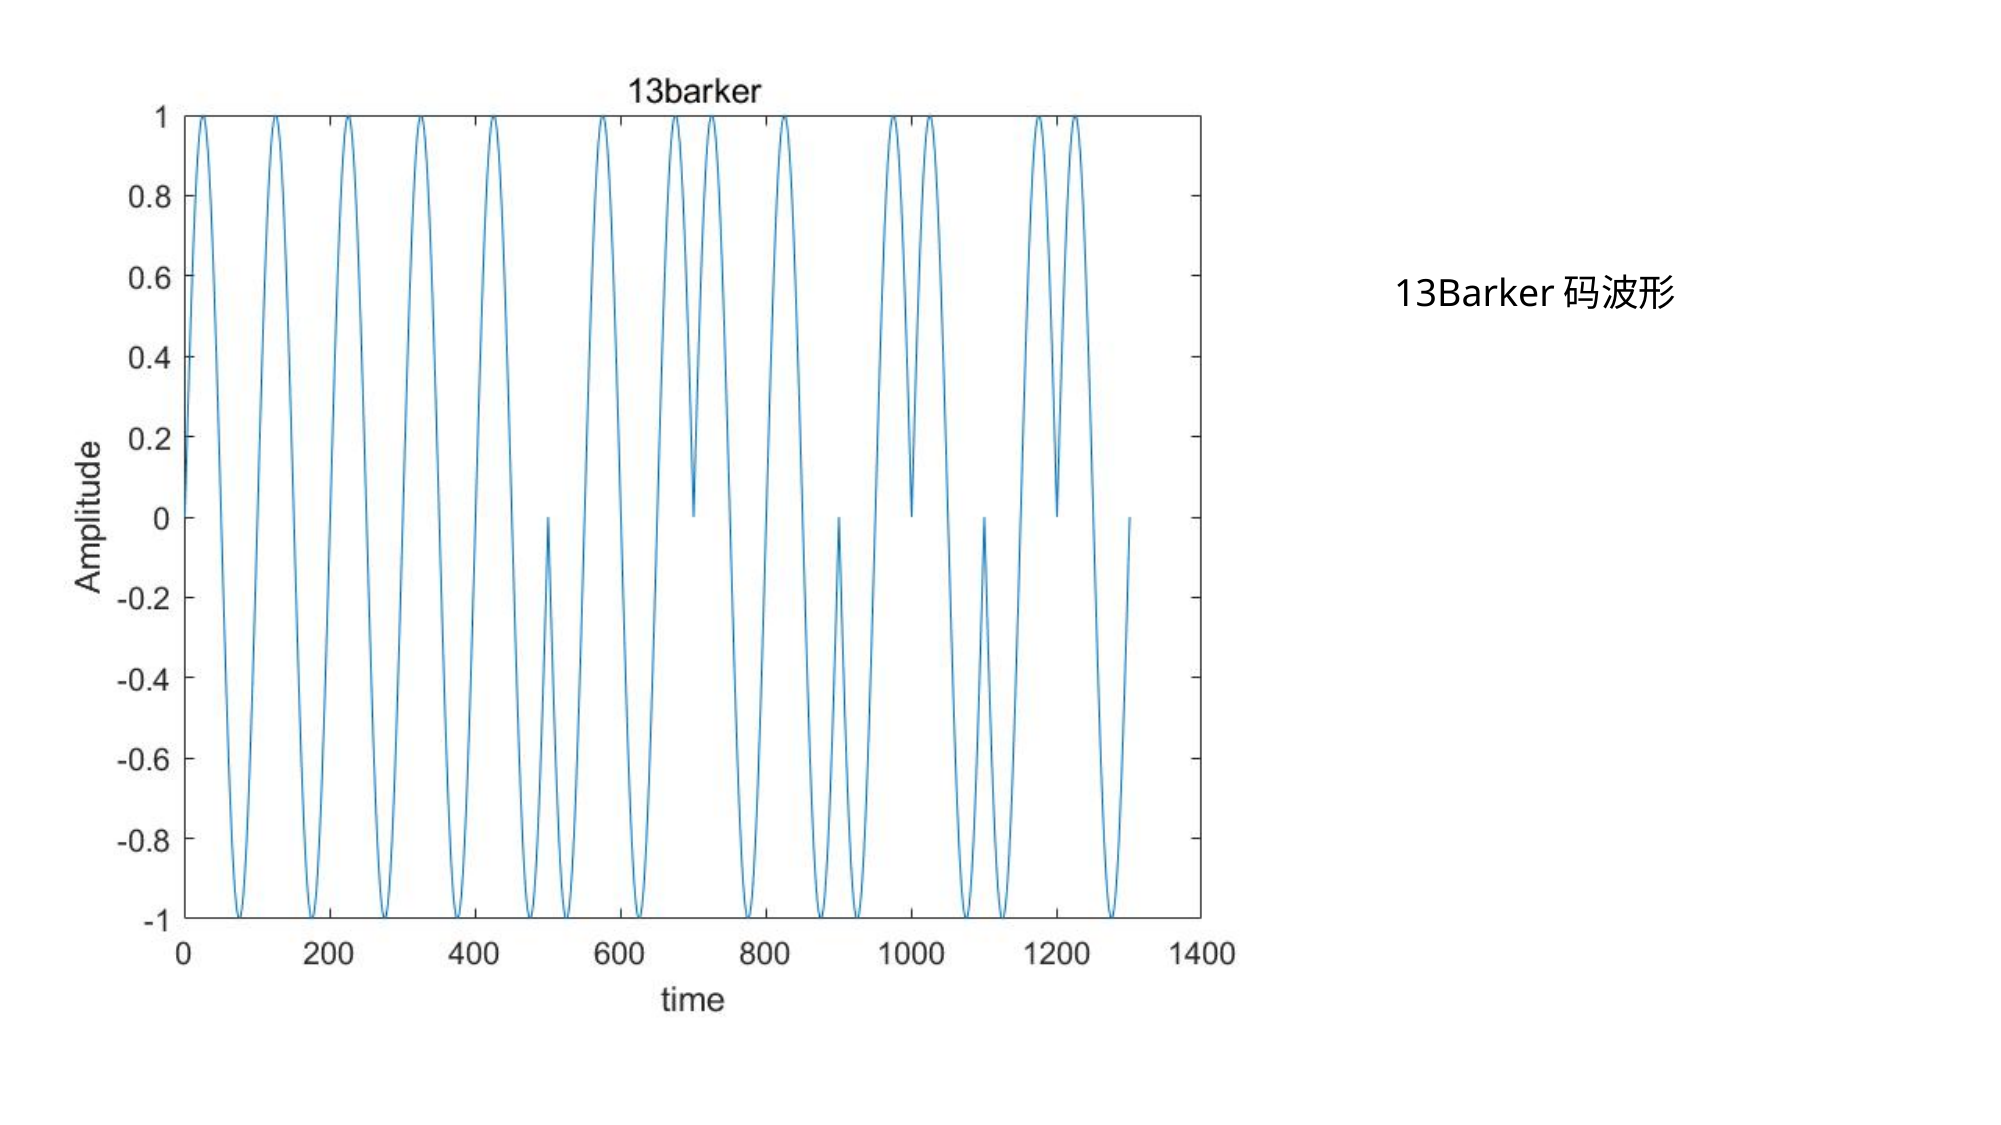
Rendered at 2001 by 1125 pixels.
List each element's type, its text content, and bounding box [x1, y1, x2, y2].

text_box 13Barker码波形 [1379, 261, 2000, 321]
picture [14, 42, 1327, 1027]
